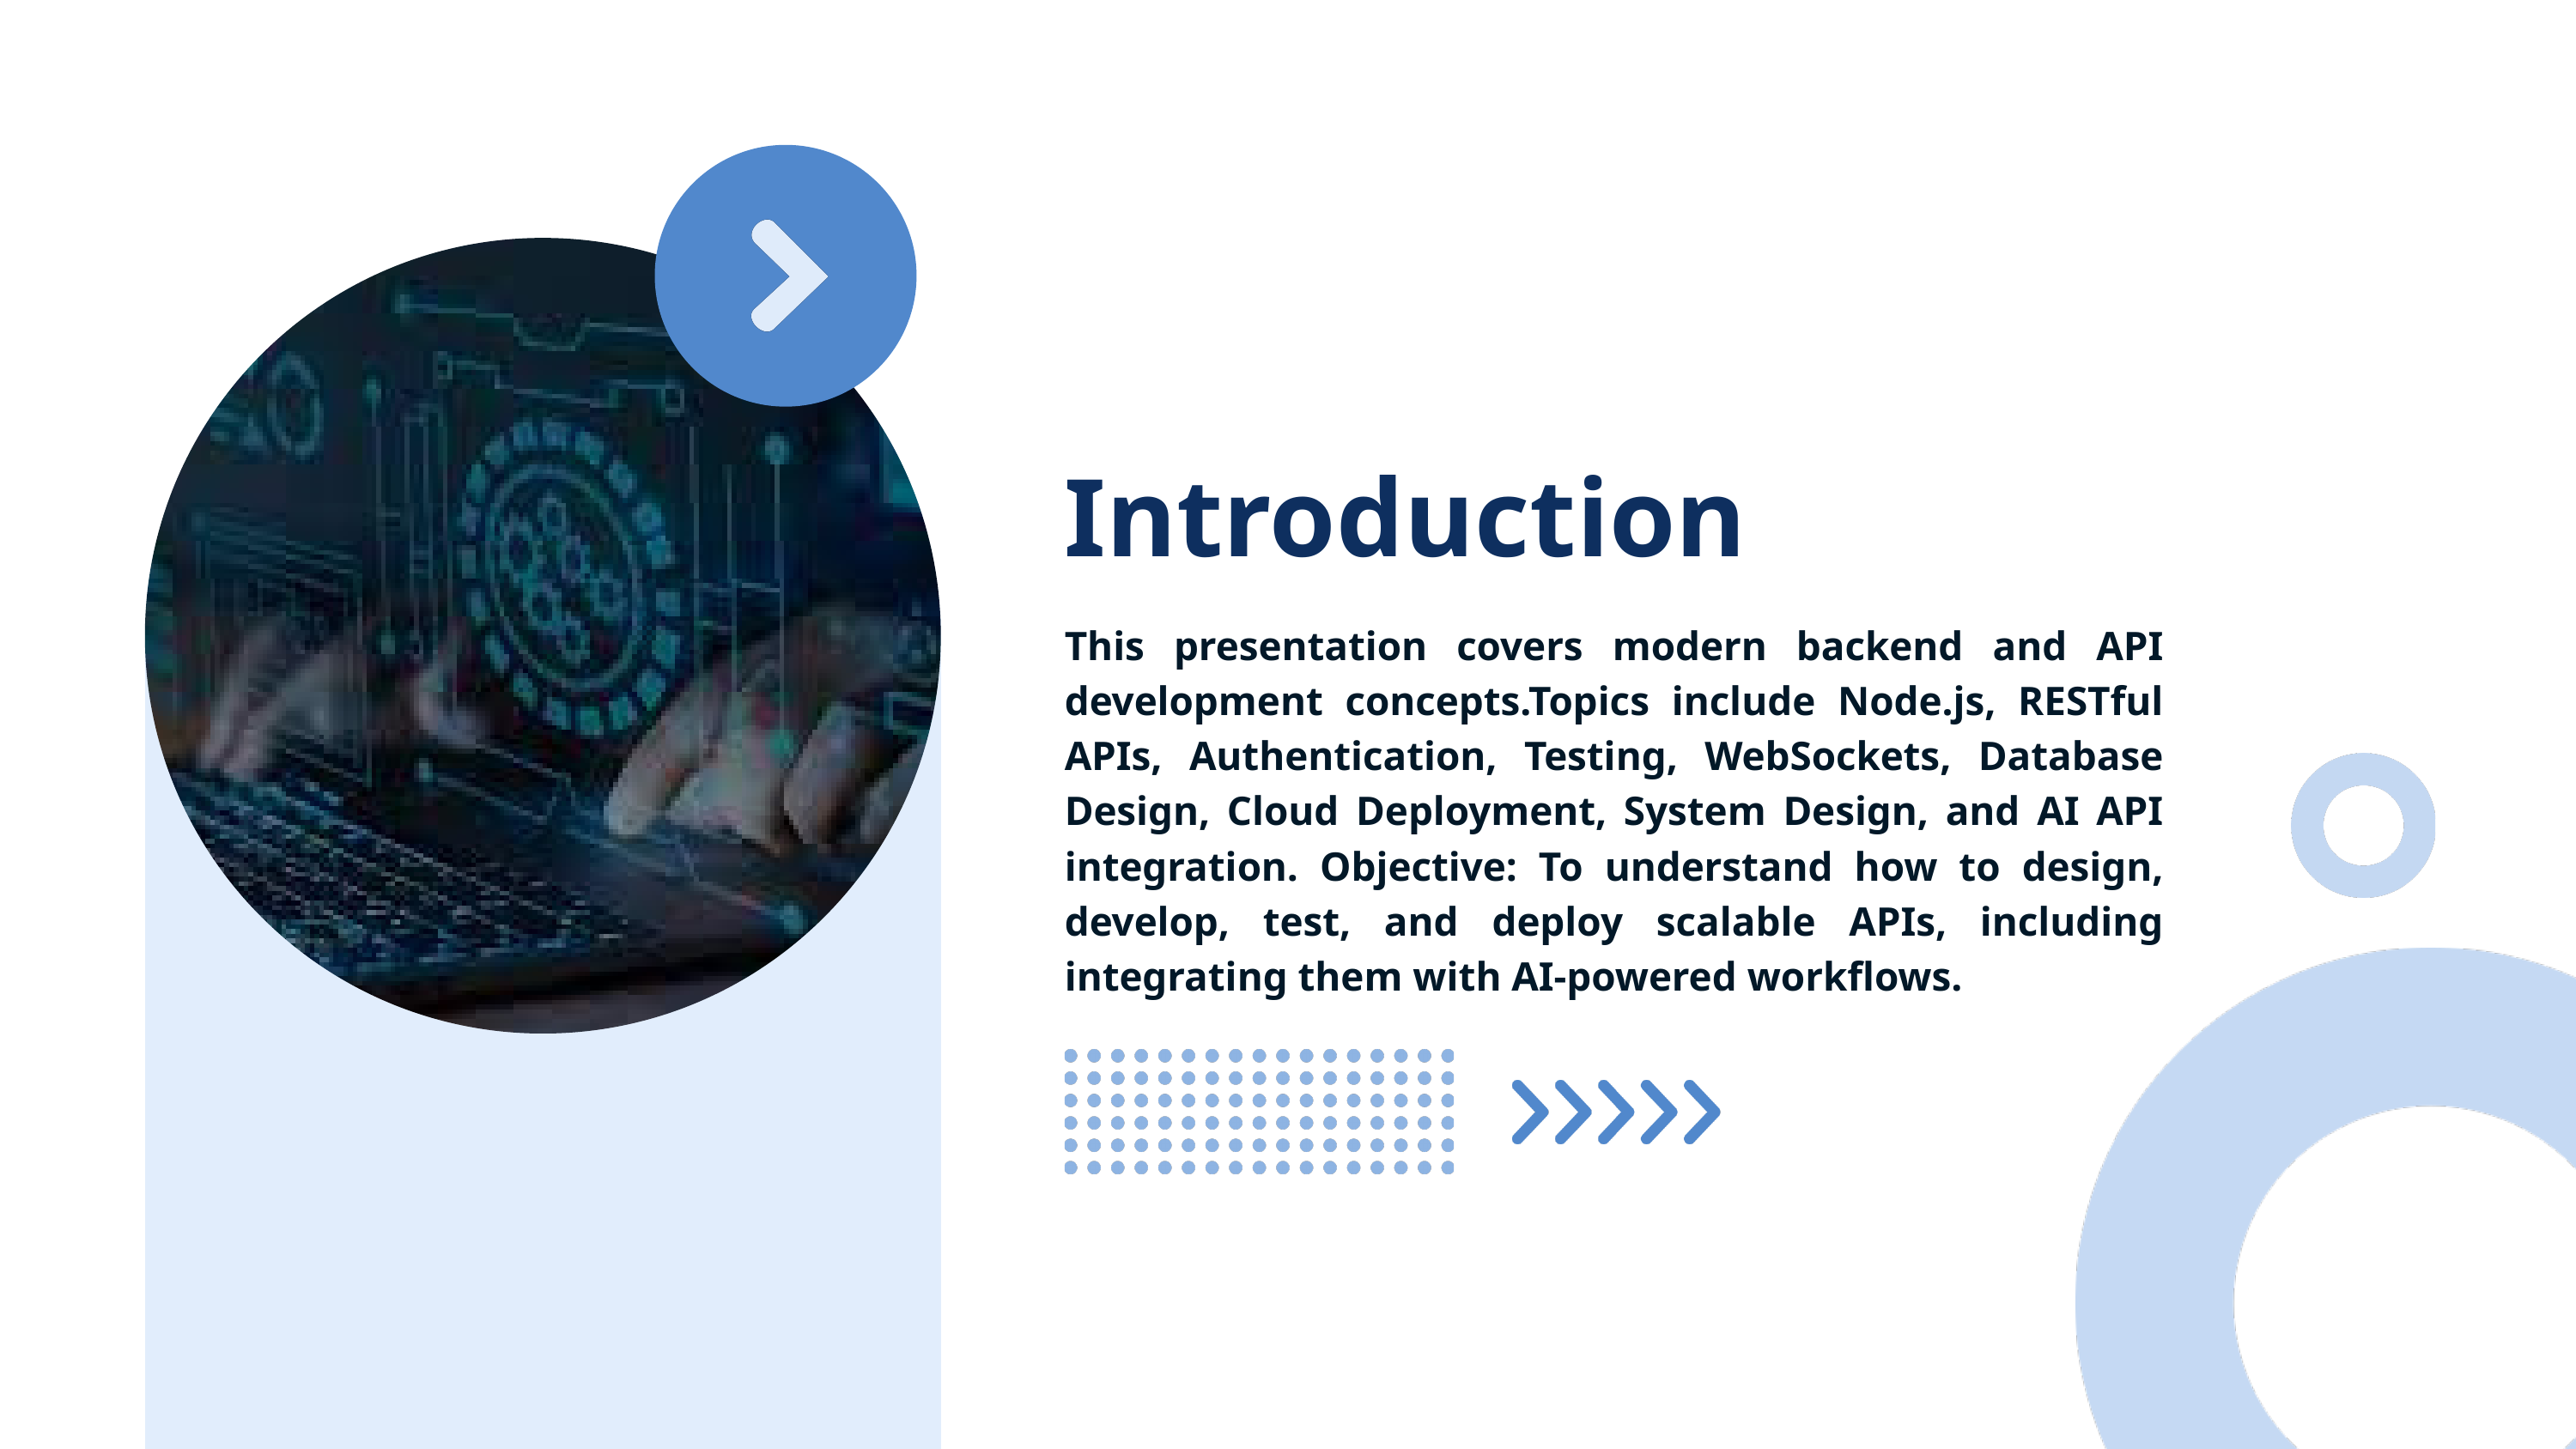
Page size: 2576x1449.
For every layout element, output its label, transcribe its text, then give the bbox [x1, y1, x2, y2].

text_box [1511, 1079, 1721, 1144]
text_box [144, 237, 941, 1034]
text_box Introduction [1064, 441, 1756, 579]
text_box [144, 1040, 941, 1449]
text_box [1064, 1049, 1455, 1174]
text_box [2075, 948, 2576, 1449]
text_box [2290, 753, 2436, 898]
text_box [654, 144, 917, 407]
text_box This presentation covers modern backend and API development concepts.Topics include Node.js, RESTful APIs, Authentication, Testing, WebSockets, Database Design, Cloud Deployment, System Design, and AI API integration. Objective: To understand how to design, develop, test, and deploy scalable APIs, including integrating them with AI-powered workflows. [1064, 613, 2164, 999]
